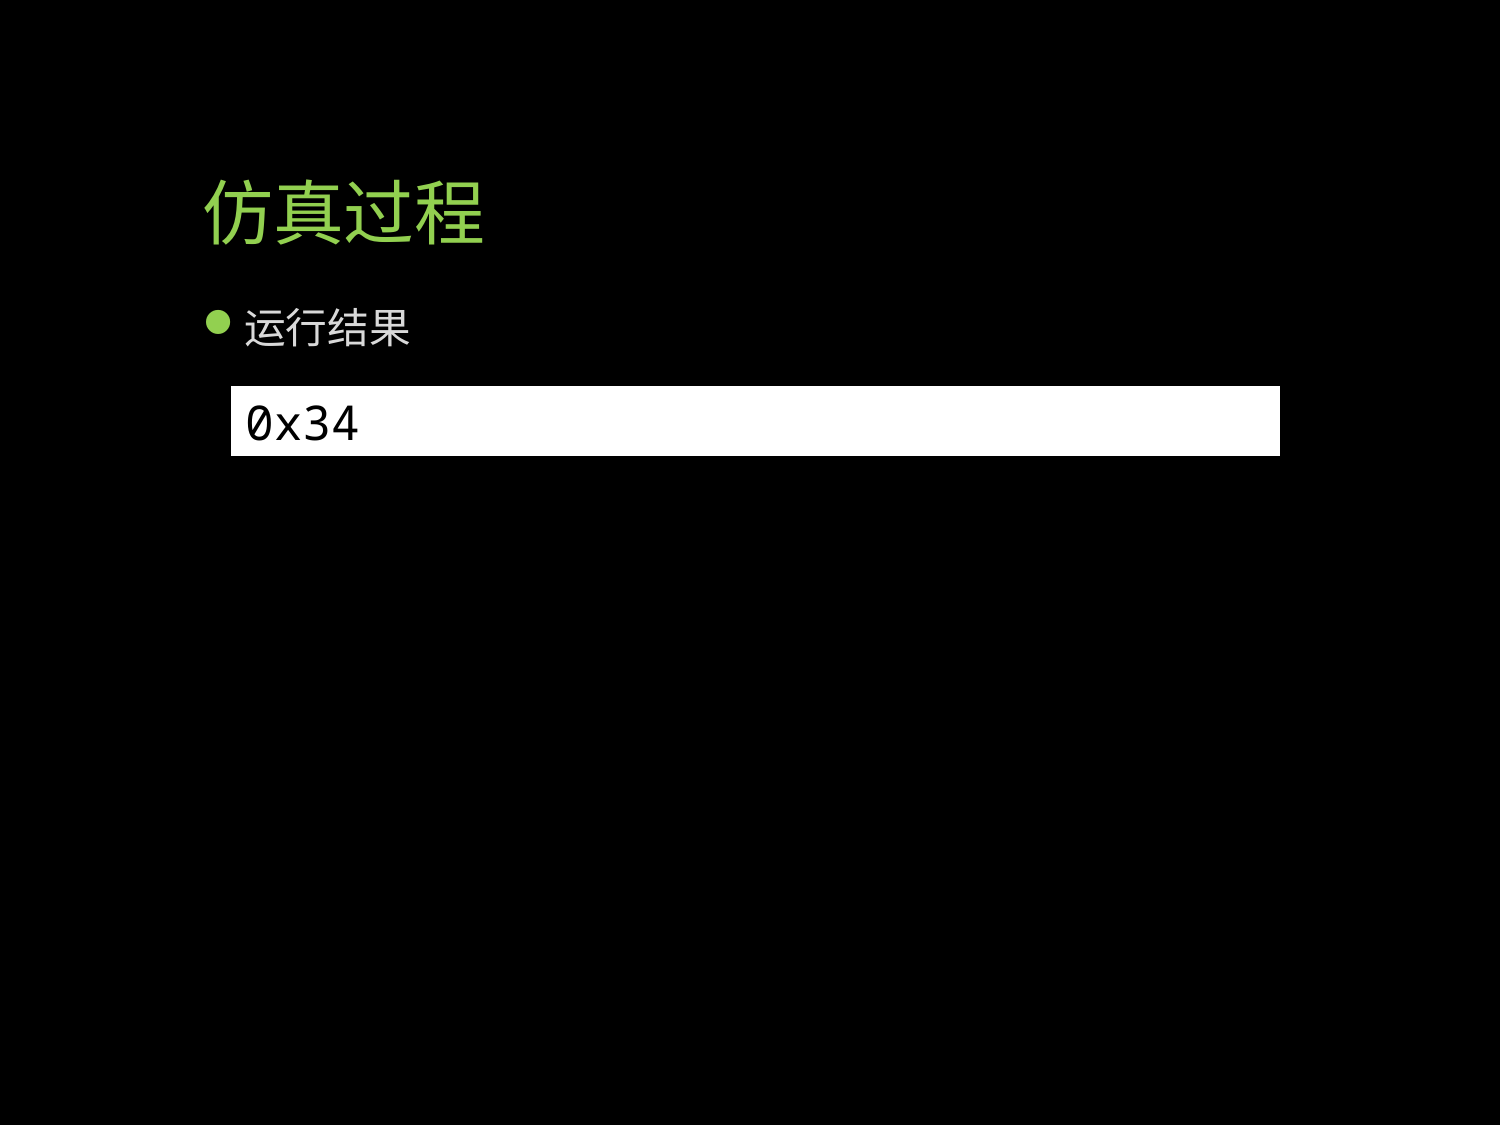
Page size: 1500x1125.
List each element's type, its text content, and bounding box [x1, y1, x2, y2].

title 仿真过程 [187, 75, 1313, 263]
text_box 0x34 [229, 384, 1282, 459]
list 运行结果 [187, 299, 1313, 1000]
